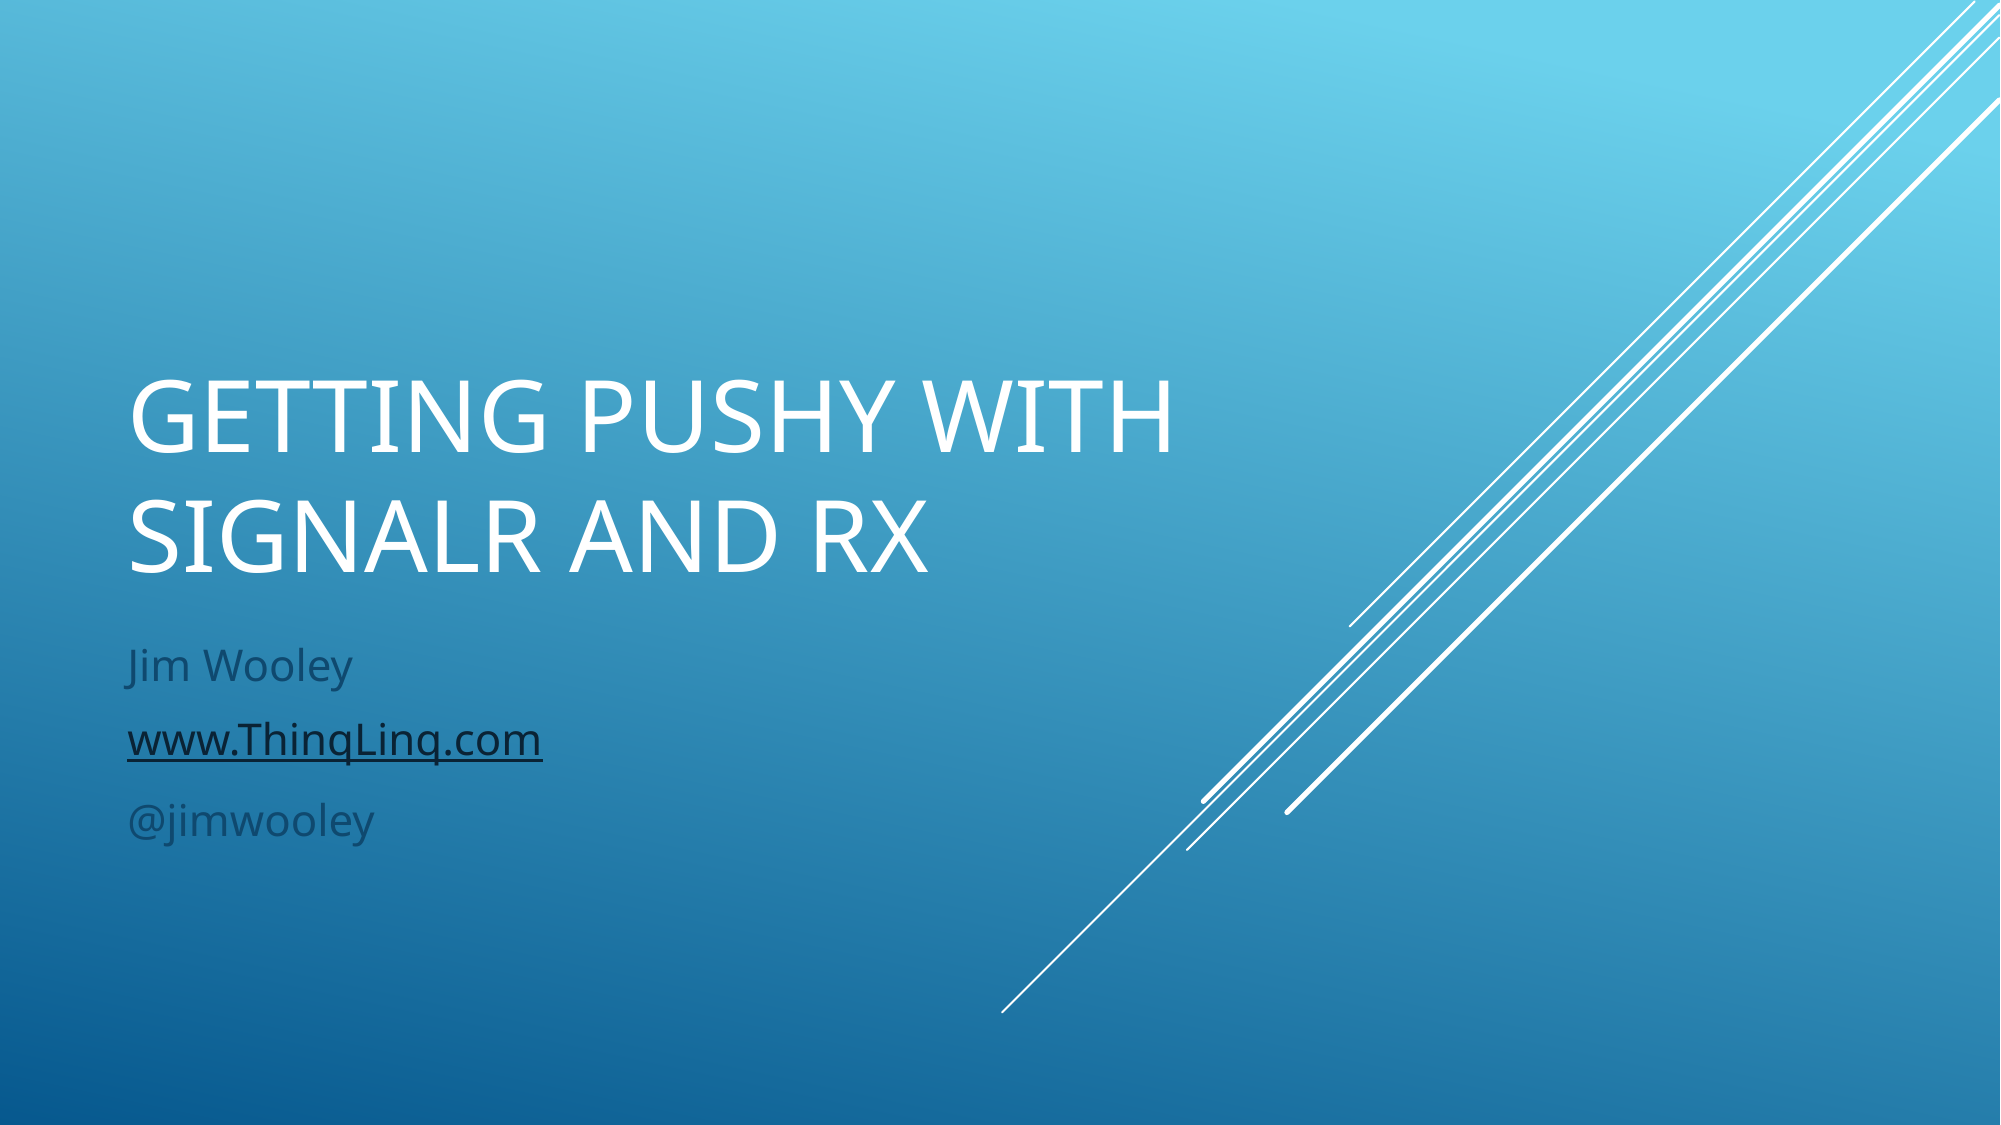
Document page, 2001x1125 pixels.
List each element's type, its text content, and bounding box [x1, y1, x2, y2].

subtitle Jim Wooley www.ThinqLinq.com @jimwooley [112, 630, 1163, 950]
title Getting Pushy with SignalR and Rx [112, 112, 1425, 600]
